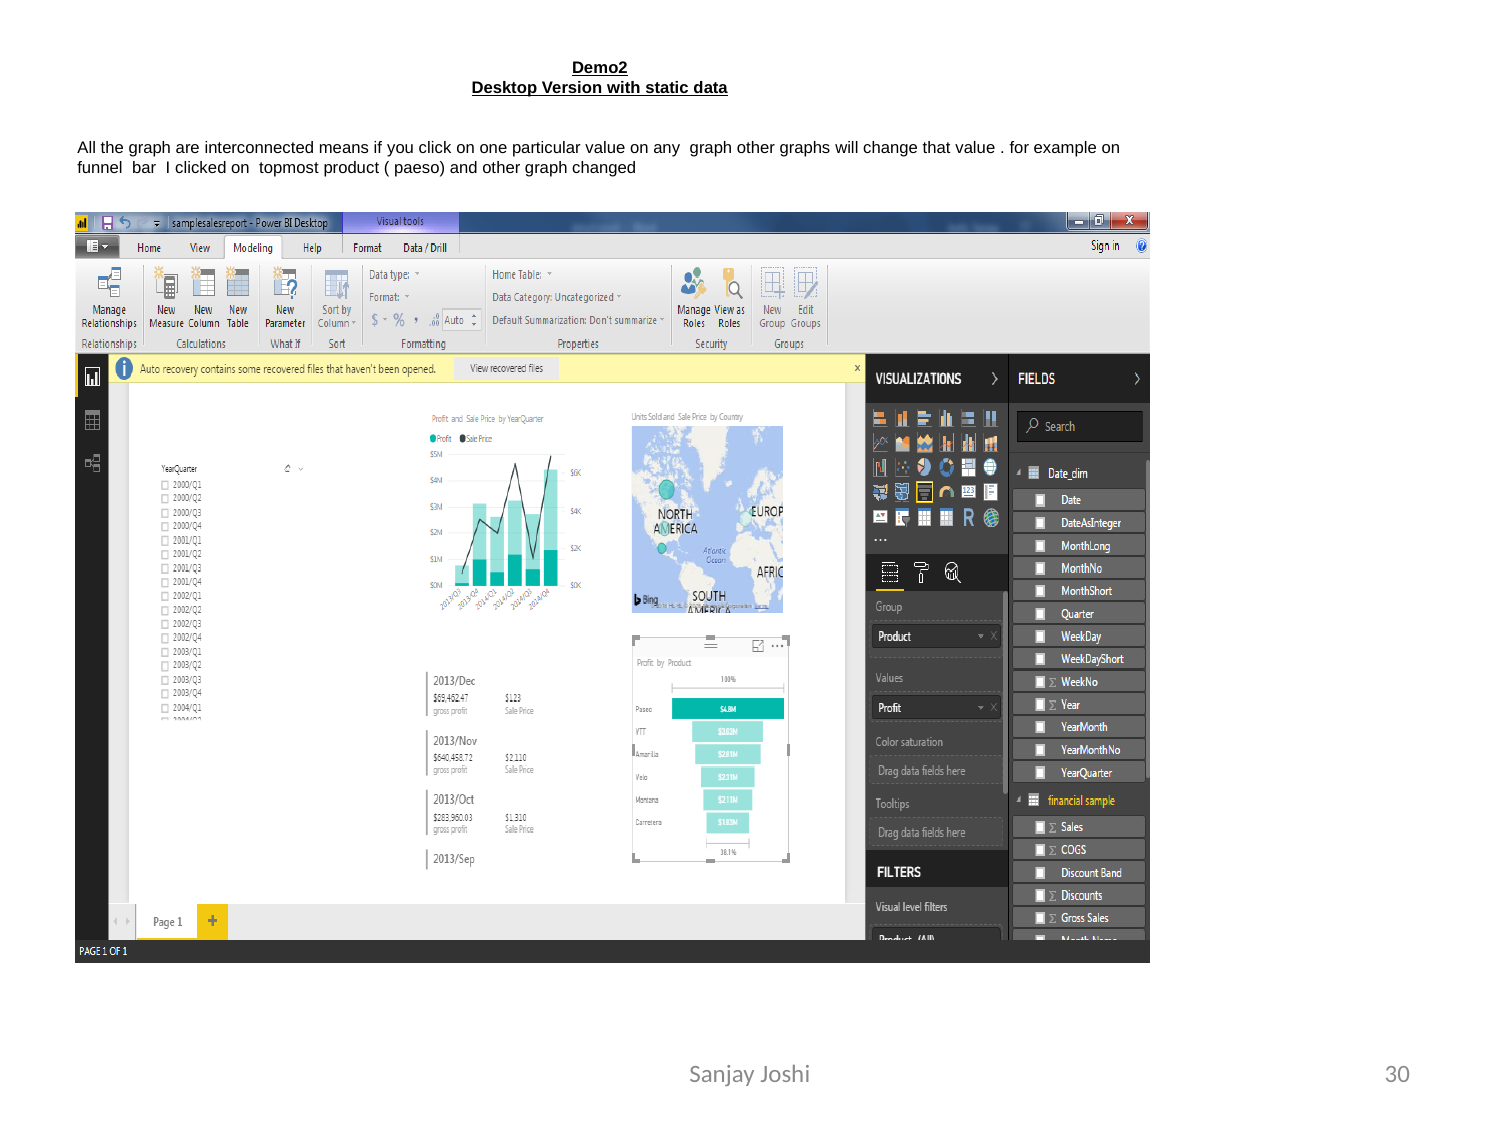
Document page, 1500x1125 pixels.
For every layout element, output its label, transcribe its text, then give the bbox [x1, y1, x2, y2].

picture [74, 212, 1151, 963]
footer Sanjay Joshi [512, 1042, 988, 1103]
slide_number 30 [1074, 1042, 1425, 1103]
text_box Demo2 Desktop Version with static data All the graph are interconnected means if you click on one particular value on any graph other graphs will change that value . for example on funnel bar I clicked on topmost product ( paeso) and other graph changed [62, 49, 1138, 1003]
